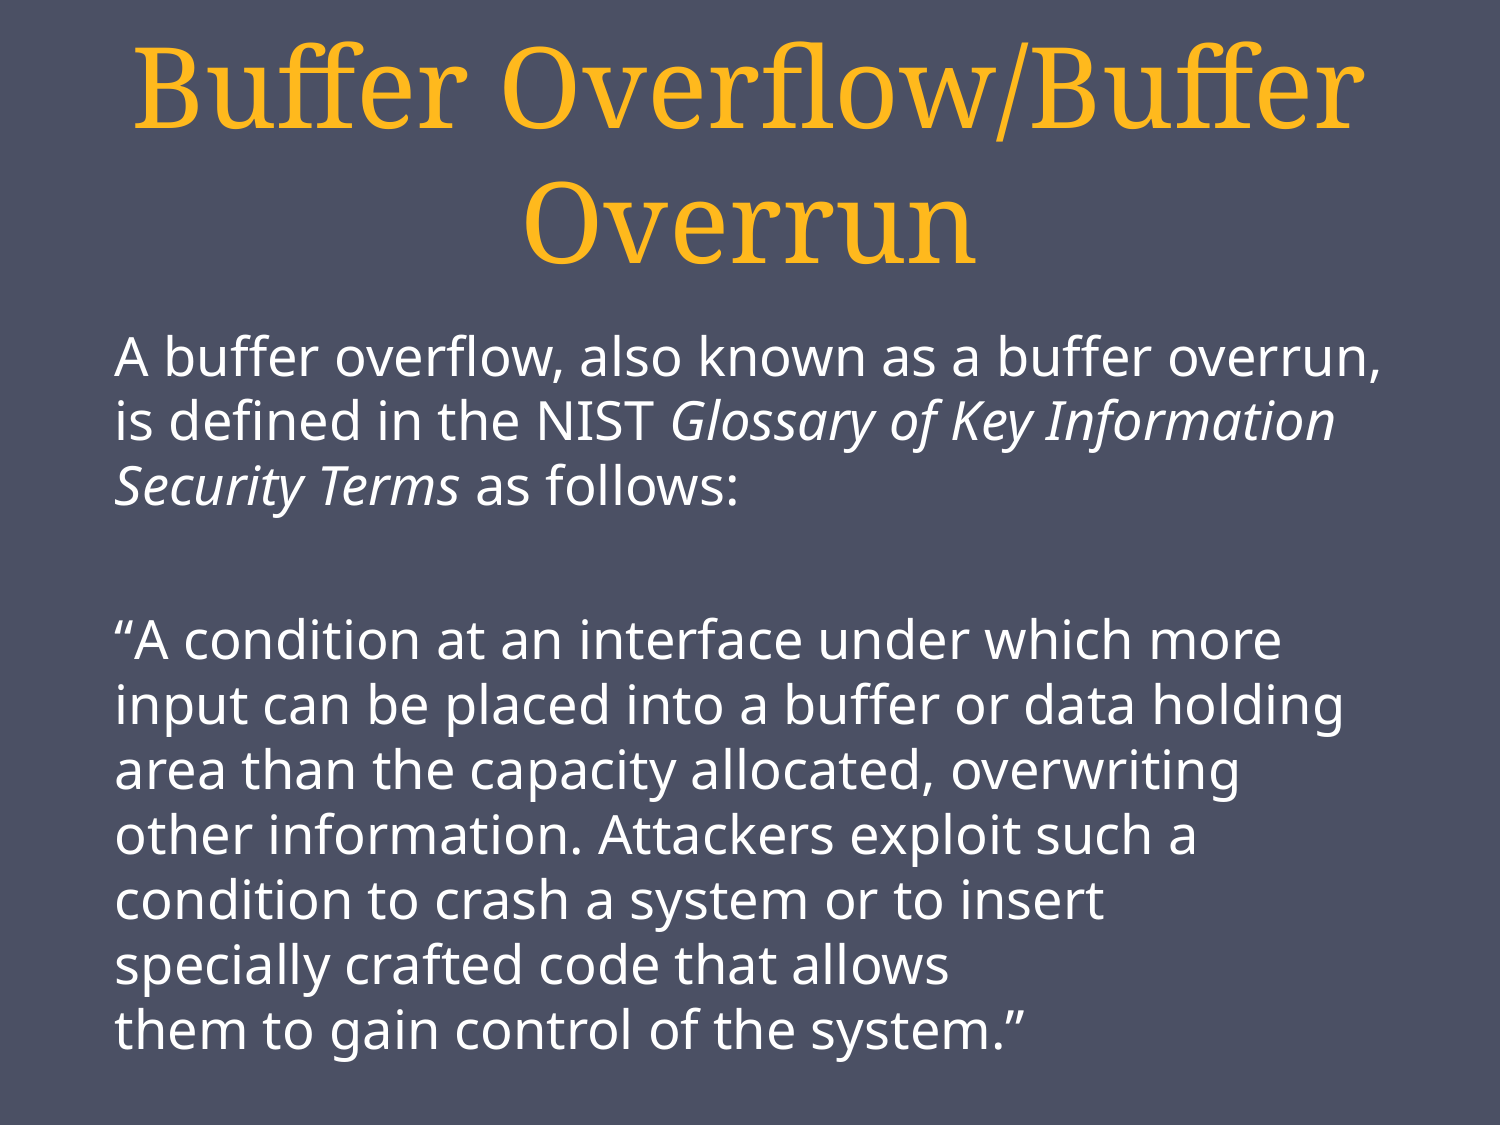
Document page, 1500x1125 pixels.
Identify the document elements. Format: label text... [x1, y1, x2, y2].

text_box “A condition at an interface under which more input can be placed into a buffer or data holding area than the capacity allocated, overwriting other information. Attackers exploit such a condition to crash a system or to insert specially crafted code that allows them to gain control of the system.” [100, 597, 1376, 1125]
text_box A buffer overflow, also known as a buffer overrun, is defined in the NIST Glossary of Key Information Security Terms as follows: [100, 314, 1413, 524]
text_box Buffer Overflow/Buffer Overrun [0, 30, 1500, 294]
